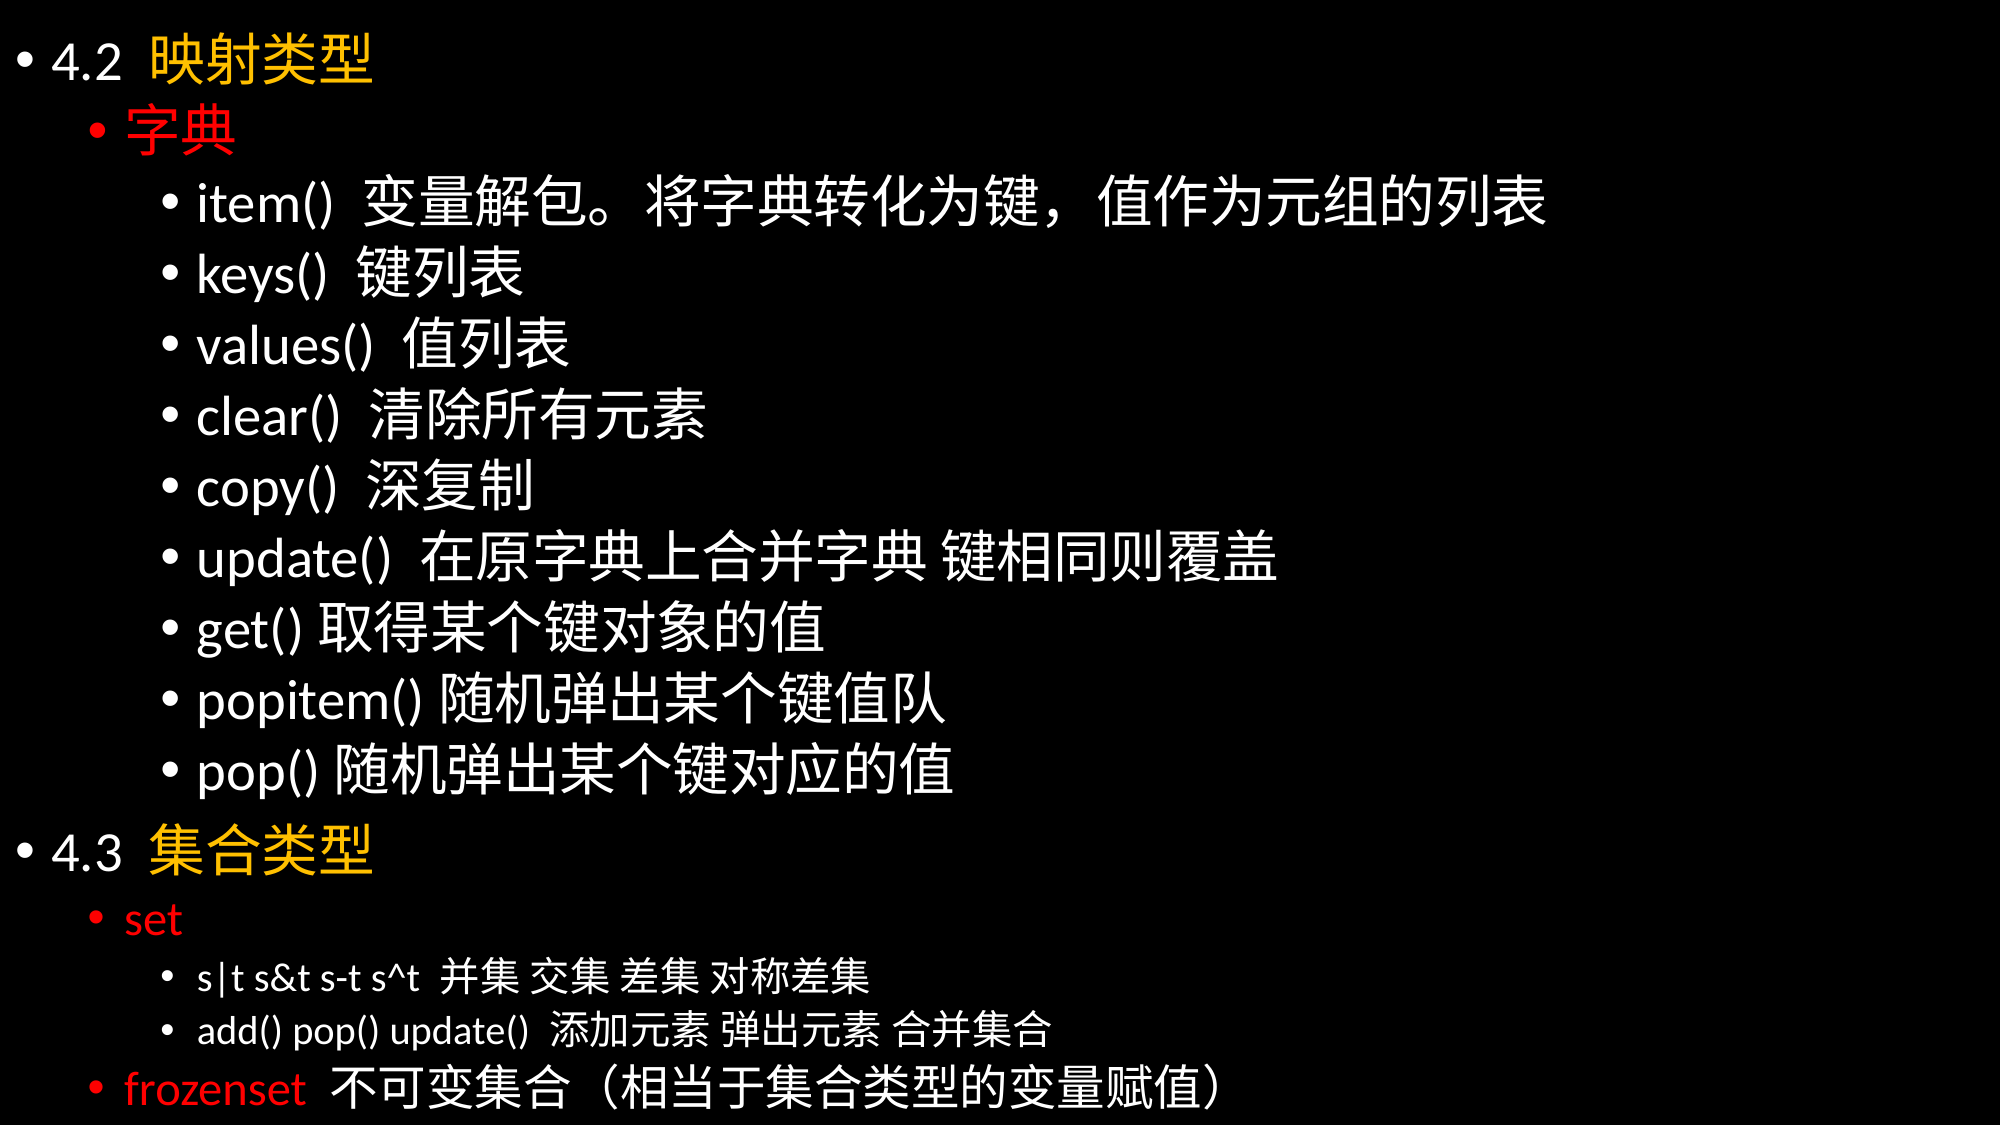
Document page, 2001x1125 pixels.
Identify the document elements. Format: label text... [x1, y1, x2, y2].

list 4.2 映射类型 字典 item() 变量解包。将字典转化为键，值作为元组的列表 keys() 键列表 values() 值列表 clear() 清除所有元素 copy() 深复制 update() 在原字典上合并字典 键相同则覆盖 get()取得某个键对象的值 popitem()随机弹出某个键值队 pop()随机弹出某个键对应的值 4.3 集合类型 set s|t s&t s-t s^t 并集 交集 差集 对称差集 add() pop() update() 添加元素 弹出元素 合并集合 frozenset 不可变集合（相当于集合类型的变量赋值） [0, 24, 1994, 1125]
